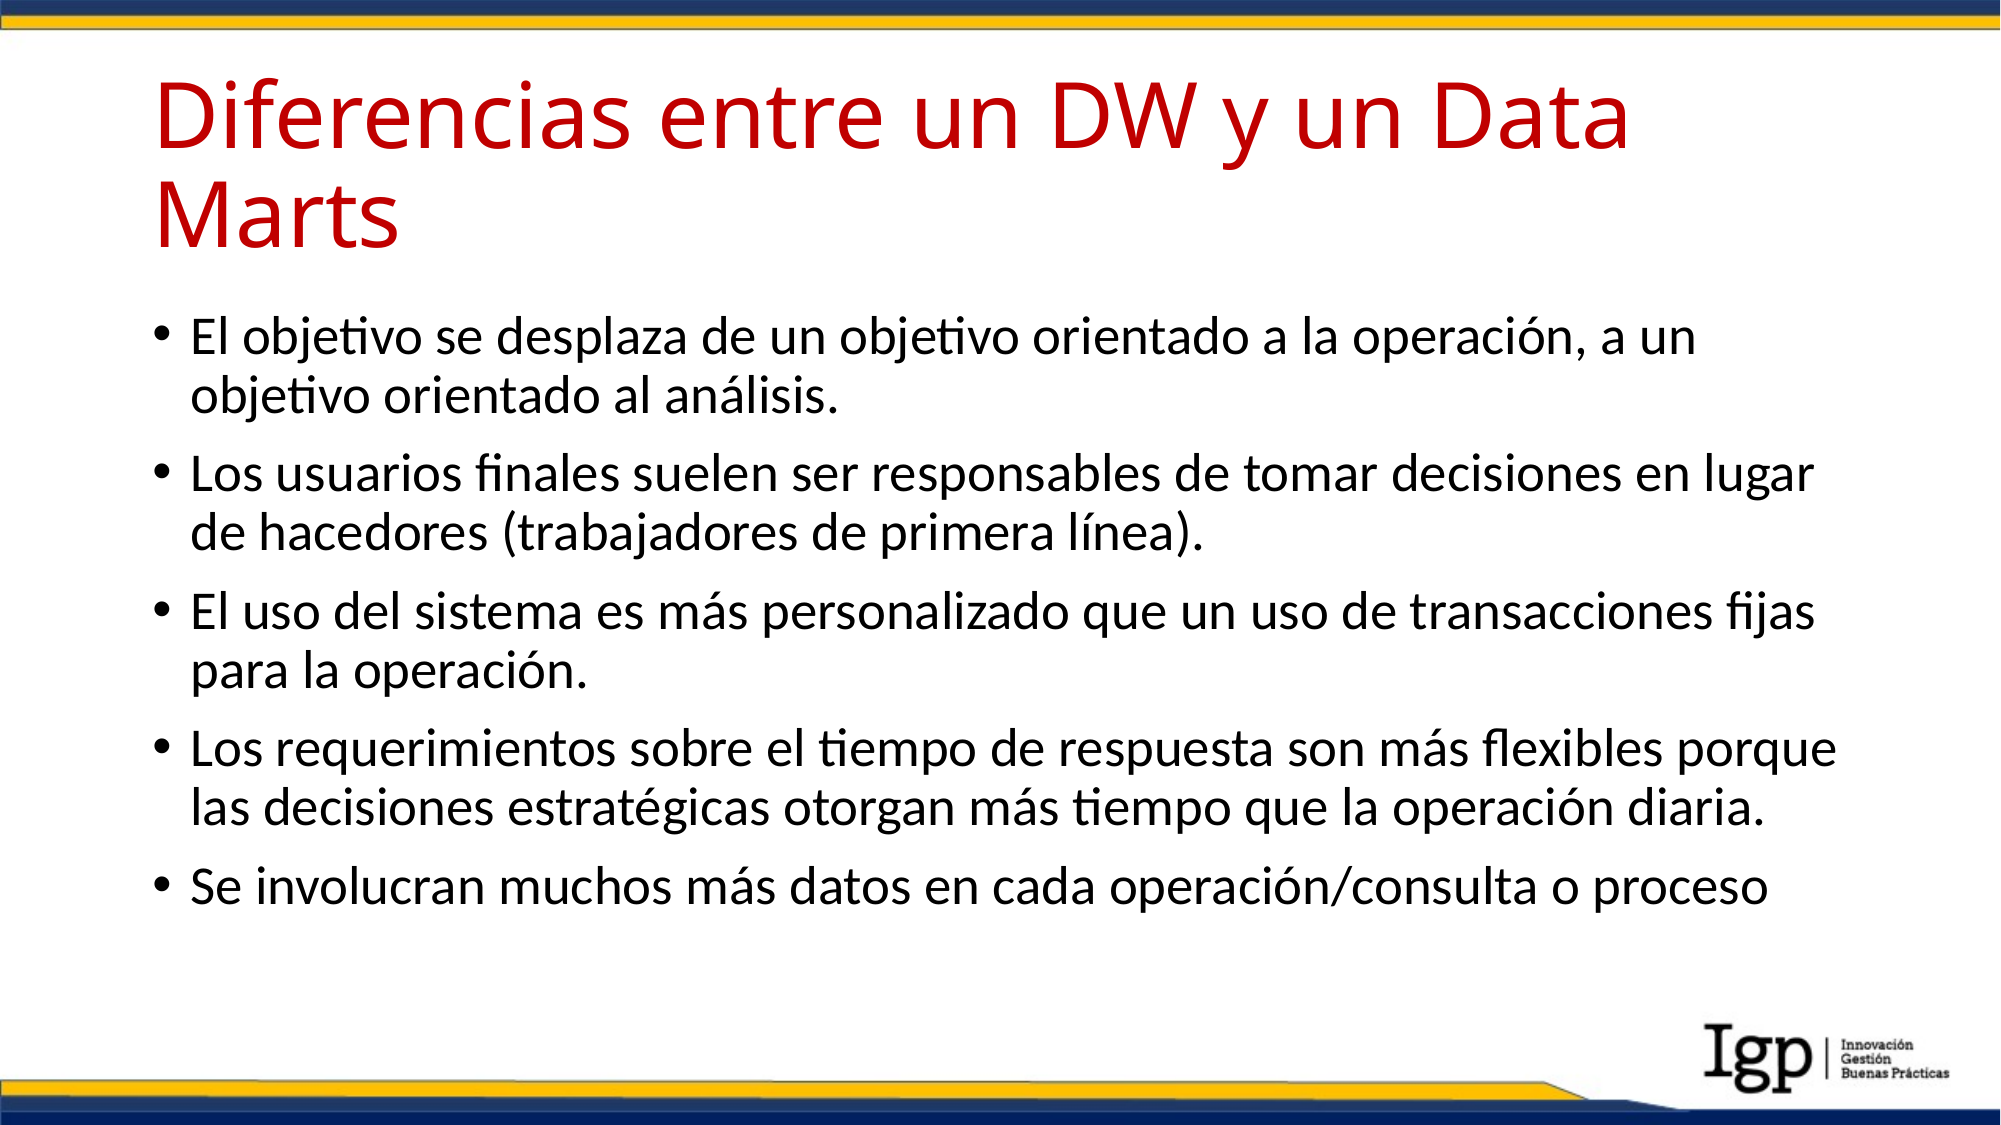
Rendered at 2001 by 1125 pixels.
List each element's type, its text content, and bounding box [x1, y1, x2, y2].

title Diferencias entre un DW y un Data Marts [137, 59, 1863, 278]
picture [0, 0, 2001, 1125]
list El objetivo se desplaza de un objetivo orientado a la operación, a un objetivo orientado al análisis. Los usuarios finales suelen ser responsables de tomar decisiones en lugar de hacedores (trabajadores de primera línea). El uso del sistema es más personalizado que un uso de transacciones fijas para la operación. Los requerimientos sobre el tiempo de respuesta son más flexibles porque las decisiones estratégicas otorgan más tiempo que la operación diaria. Se involucran muchos más datos en cada operación/consulta o proceso [137, 299, 1863, 1014]
